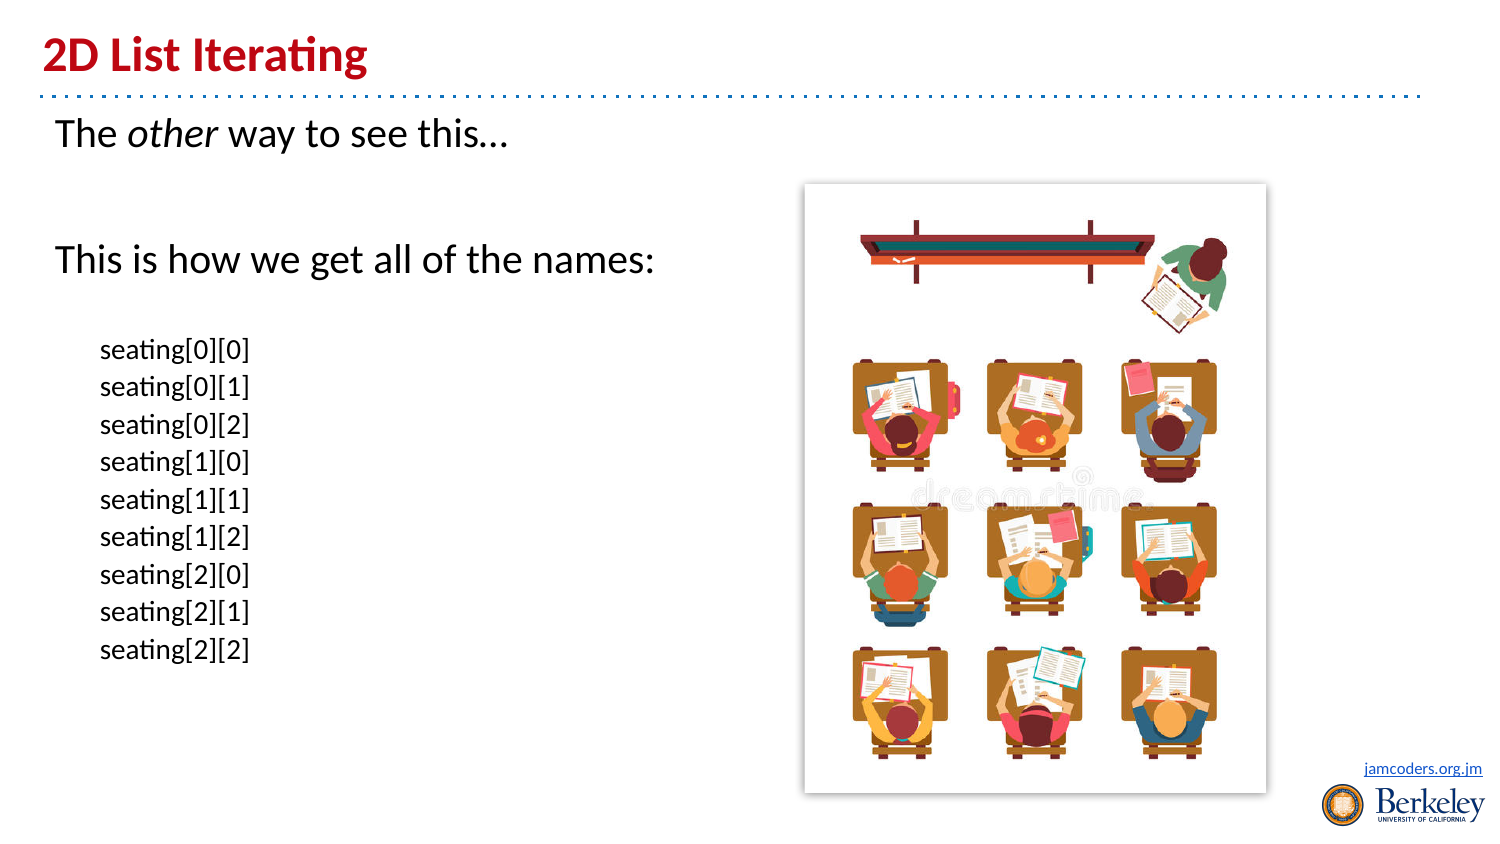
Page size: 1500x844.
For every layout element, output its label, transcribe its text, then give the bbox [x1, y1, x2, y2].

text_box seating[2][1] [84, 577, 372, 643]
text_box seating[2][0] [84, 540, 372, 577]
text_box seating[0][0] [84, 315, 372, 352]
picture [1321, 782, 1486, 827]
text_box seating[0][1] [84, 352, 372, 390]
text_box seating[1][0] [84, 427, 372, 465]
text_box seating[2][2] [84, 643, 372, 681]
text_box seating[1][2] [84, 531, 372, 540]
list The other way to see this… This is how we get all of the names: [39, 91, 1425, 773]
text_box seating[1][1] [84, 465, 372, 531]
title 2D List Iterating [27, 15, 1378, 97]
text_box seating[0][2] [84, 390, 372, 427]
picture [804, 183, 1267, 793]
